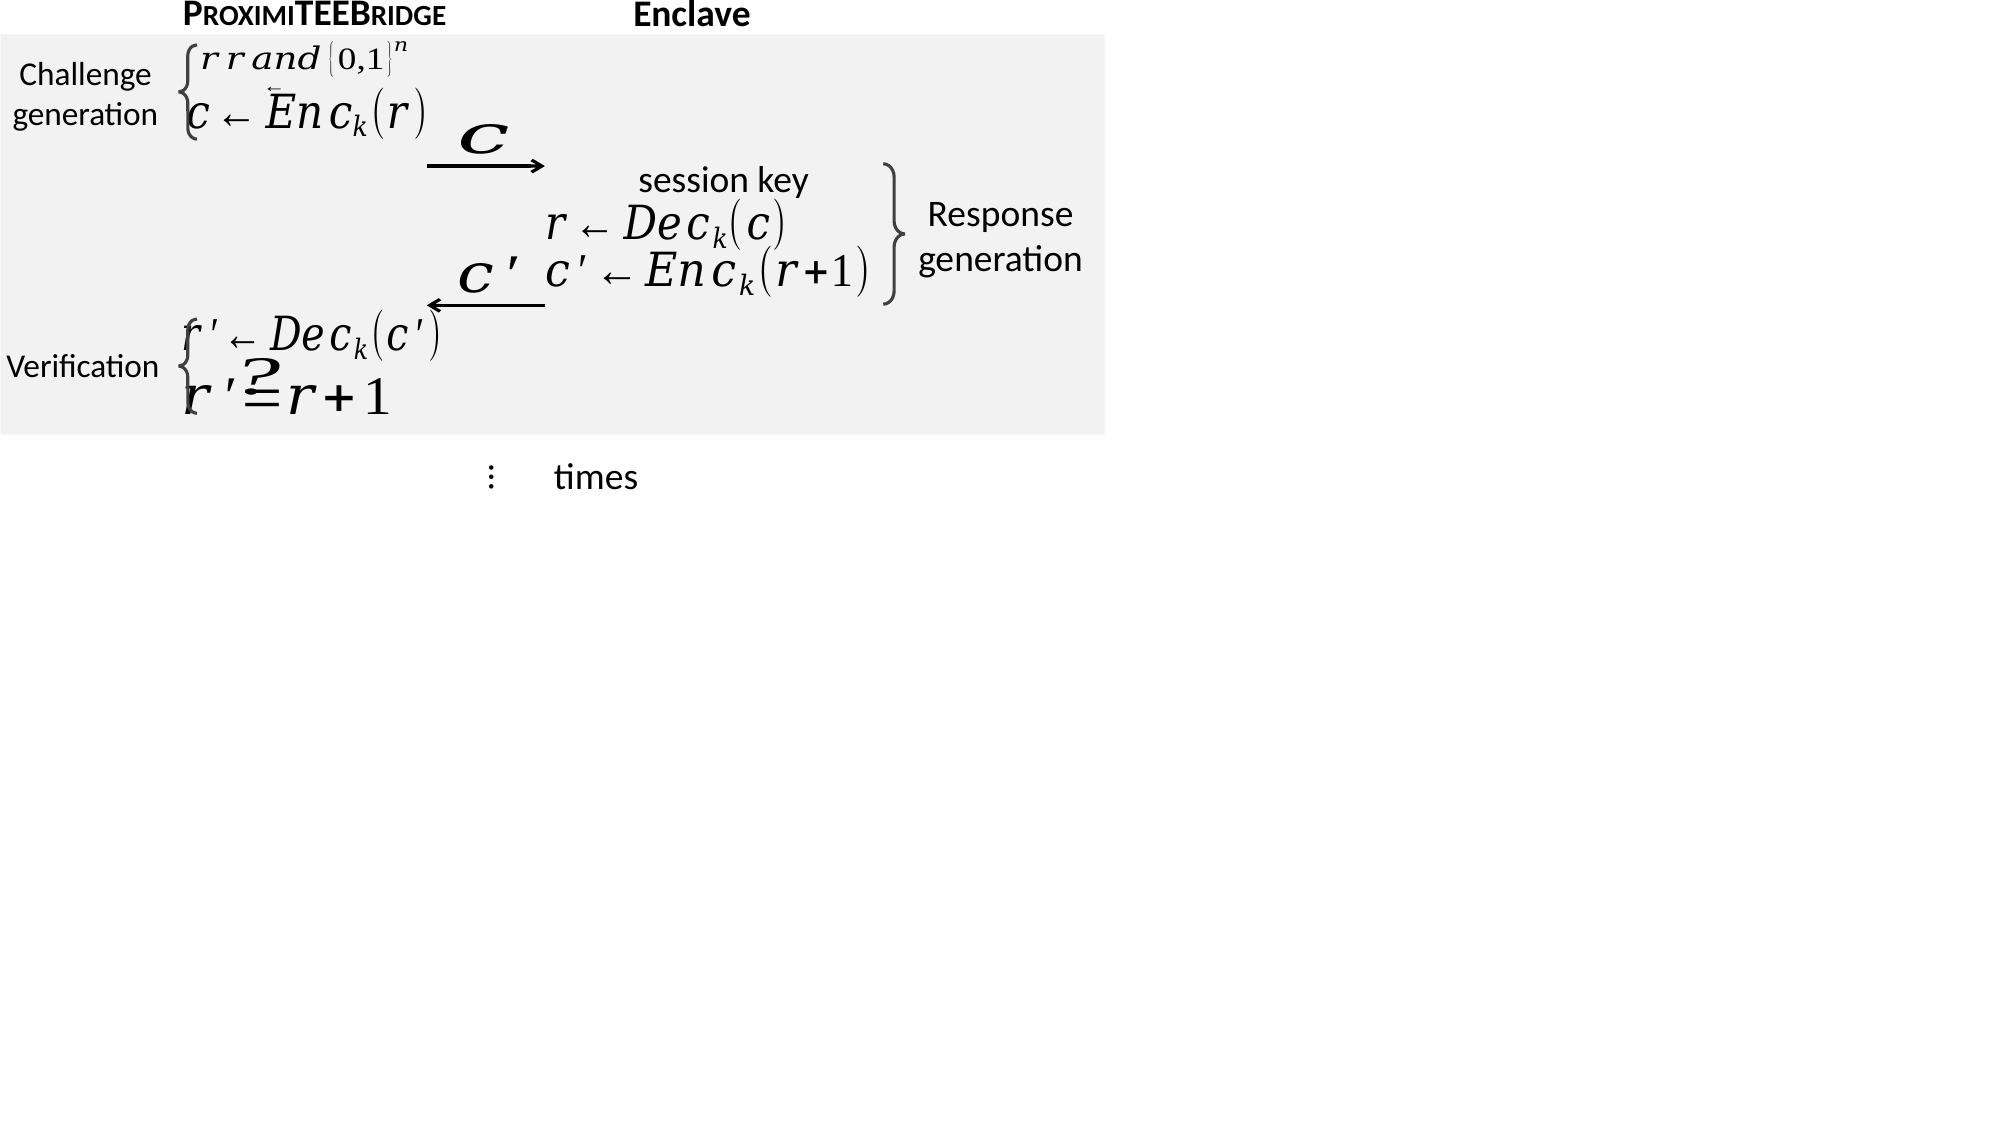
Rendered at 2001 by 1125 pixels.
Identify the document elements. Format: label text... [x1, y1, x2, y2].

text_box Enclave [618, 0, 767, 41]
text_box [883, 163, 895, 181]
text_box Challenge generation [0, 44, 188, 140]
text_box [186, 318, 198, 414]
text_box [0, 33, 1106, 436]
text_box Response generation [883, 181, 1119, 287]
text_box [188, 44, 198, 140]
text_box PROXIMITEEBRIDGE [168, 0, 462, 41]
text_box Verification [0, 336, 186, 392]
text_box … [474, 449, 535, 506]
text_box [883, 287, 895, 305]
